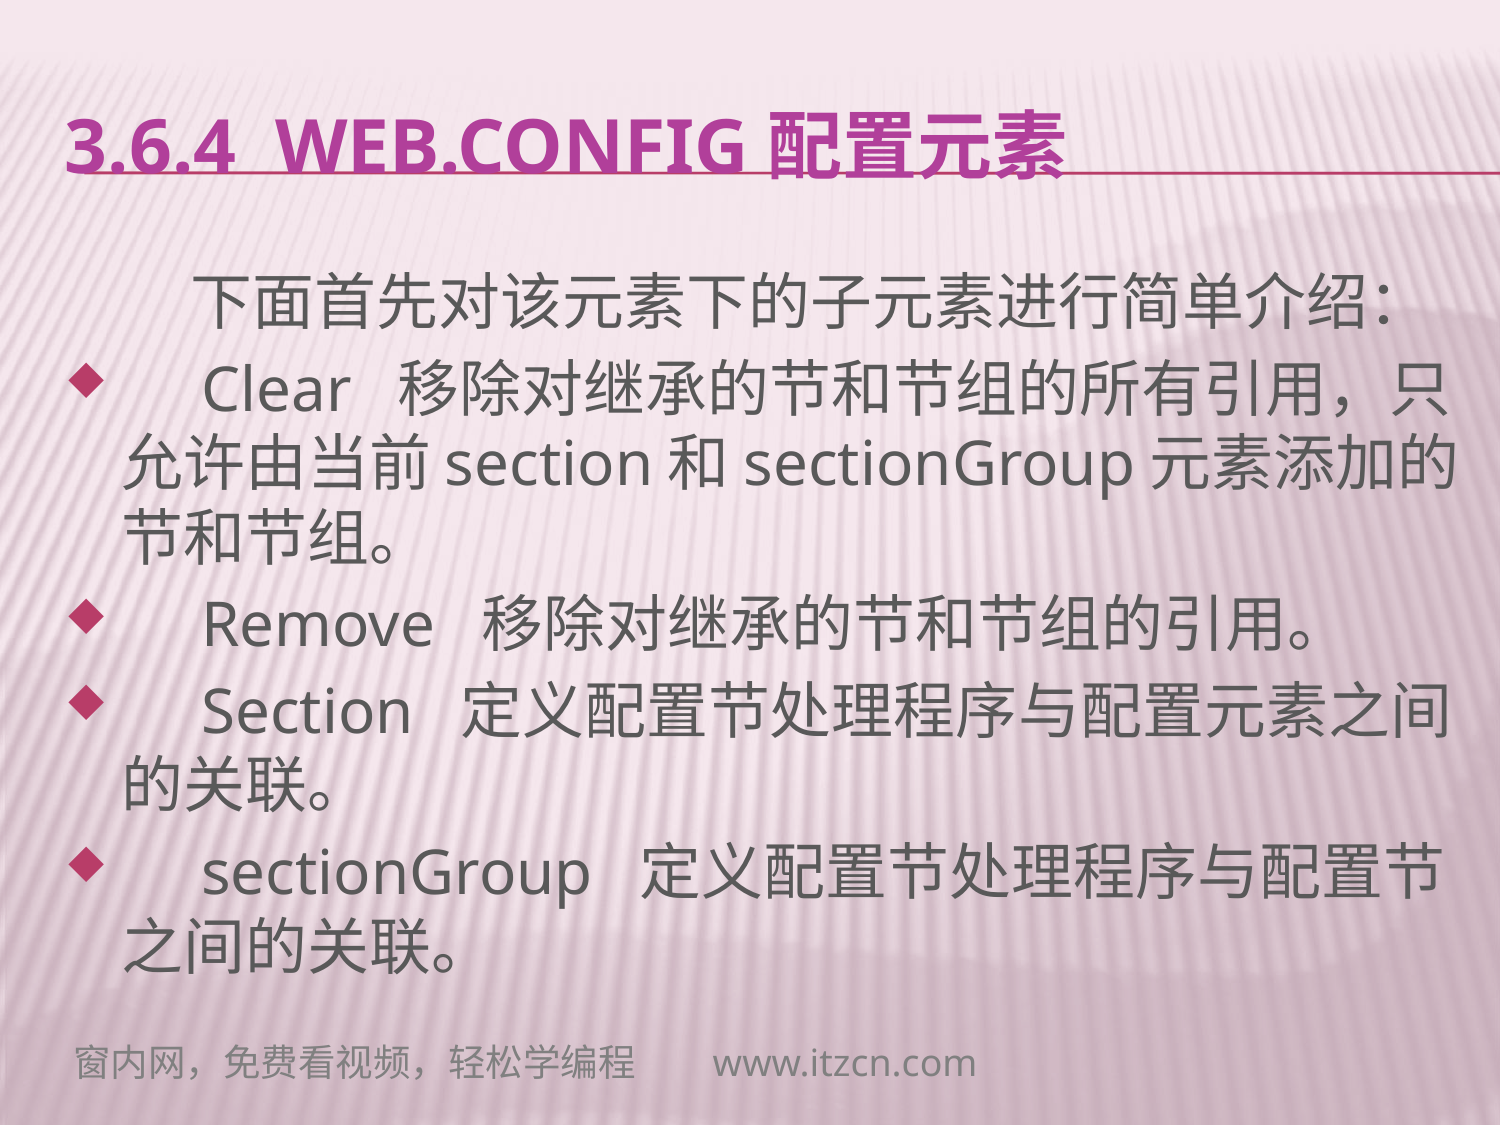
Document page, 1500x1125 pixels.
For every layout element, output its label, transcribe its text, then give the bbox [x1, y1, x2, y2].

title 3.6.4 Web.config配置元素 [50, 75, 1475, 213]
list 下面首先对该元素下的子元素进行简单介绍： Clear 移除对继承的节和节组的所有引用，只允许由当前section和sectionGroup元素添加的节和节组。 Remove 移除对继承的节和节组的引用。 Section 定义配置节处理程序与配置元素之间的关联。 sectionGroup 定义配置节处理程序与配置节之间的关联。 [50, 254, 1475, 998]
